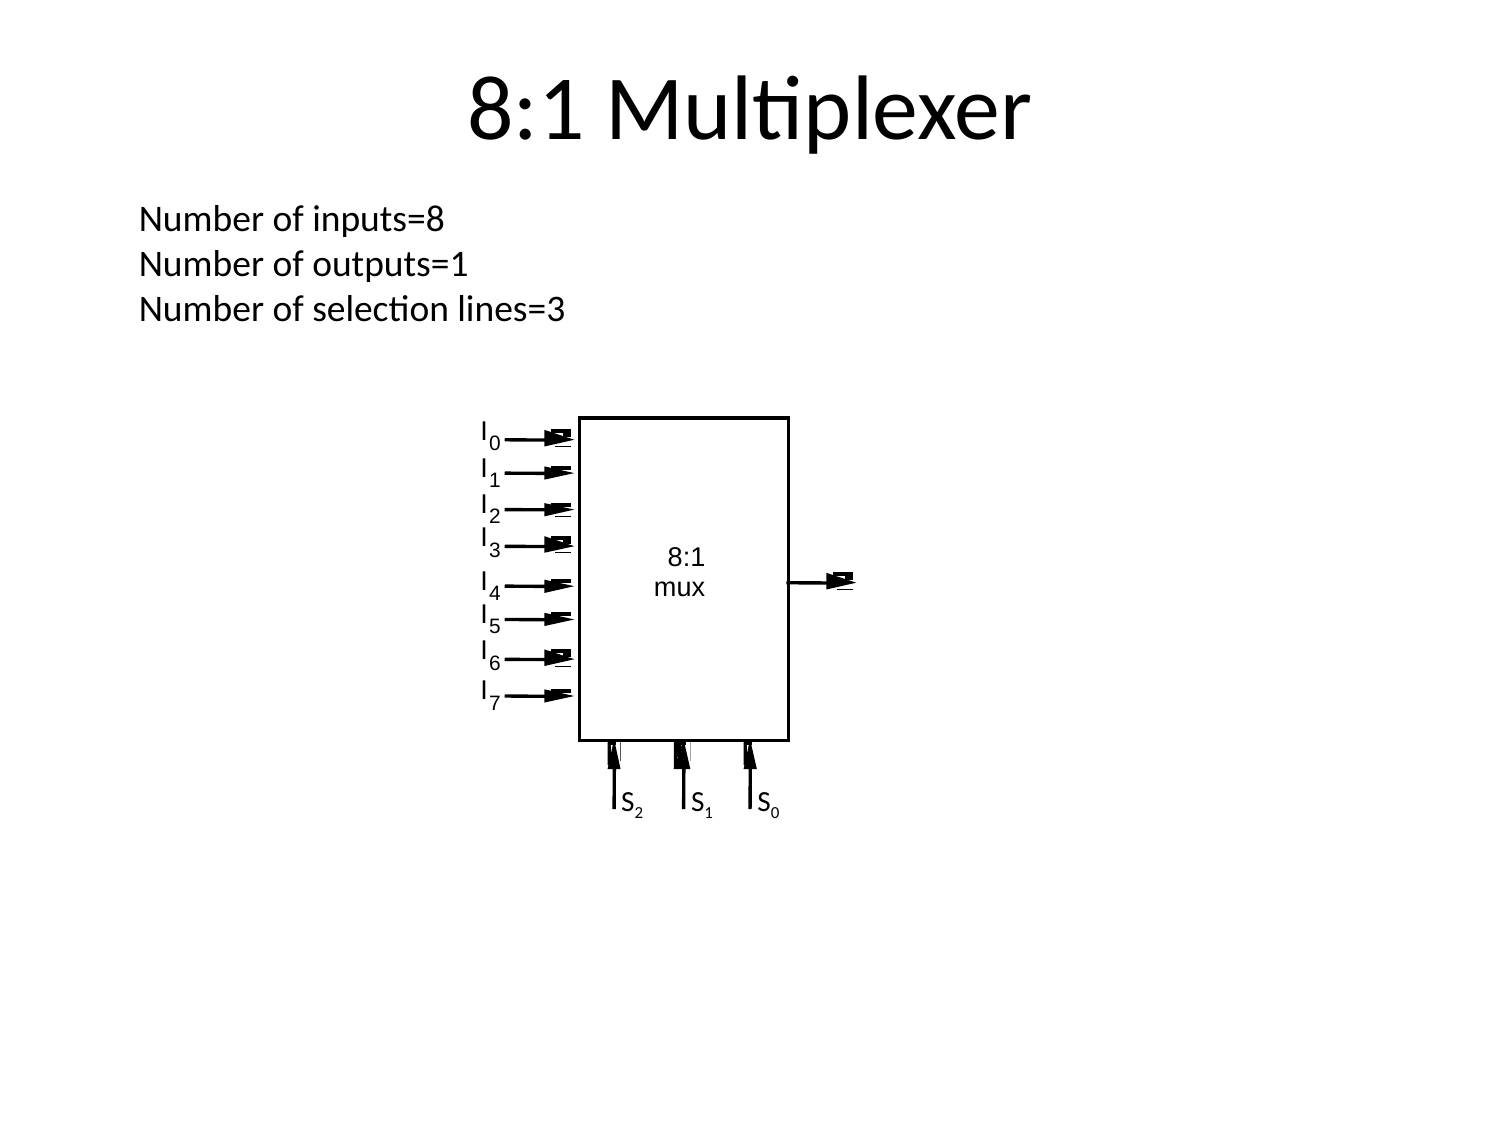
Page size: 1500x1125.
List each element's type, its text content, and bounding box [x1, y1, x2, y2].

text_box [474, 413, 512, 449]
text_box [474, 672, 512, 713]
text_box [579, 418, 789, 741]
picture [607, 742, 621, 770]
picture [543, 612, 572, 627]
picture [543, 502, 572, 517]
text_box Number of inputs=8 Number of outputs=1 Number of selection lines=3 [123, 186, 1329, 337]
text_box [474, 562, 512, 596]
picture [543, 649, 572, 667]
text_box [653, 539, 718, 603]
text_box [474, 449, 512, 486]
picture [673, 742, 691, 770]
title 8:1 Multiplexer [75, 8, 1425, 197]
text_box S1 [690, 782, 721, 823]
text_box S2 [621, 782, 651, 823]
picture [543, 466, 572, 480]
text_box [474, 632, 512, 672]
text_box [474, 596, 512, 632]
picture [826, 572, 854, 590]
picture [543, 429, 572, 447]
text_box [474, 519, 512, 560]
text_box S0 [757, 782, 780, 823]
picture [543, 579, 572, 594]
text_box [474, 486, 512, 519]
picture [543, 535, 572, 553]
picture [543, 689, 572, 703]
picture [743, 742, 758, 770]
